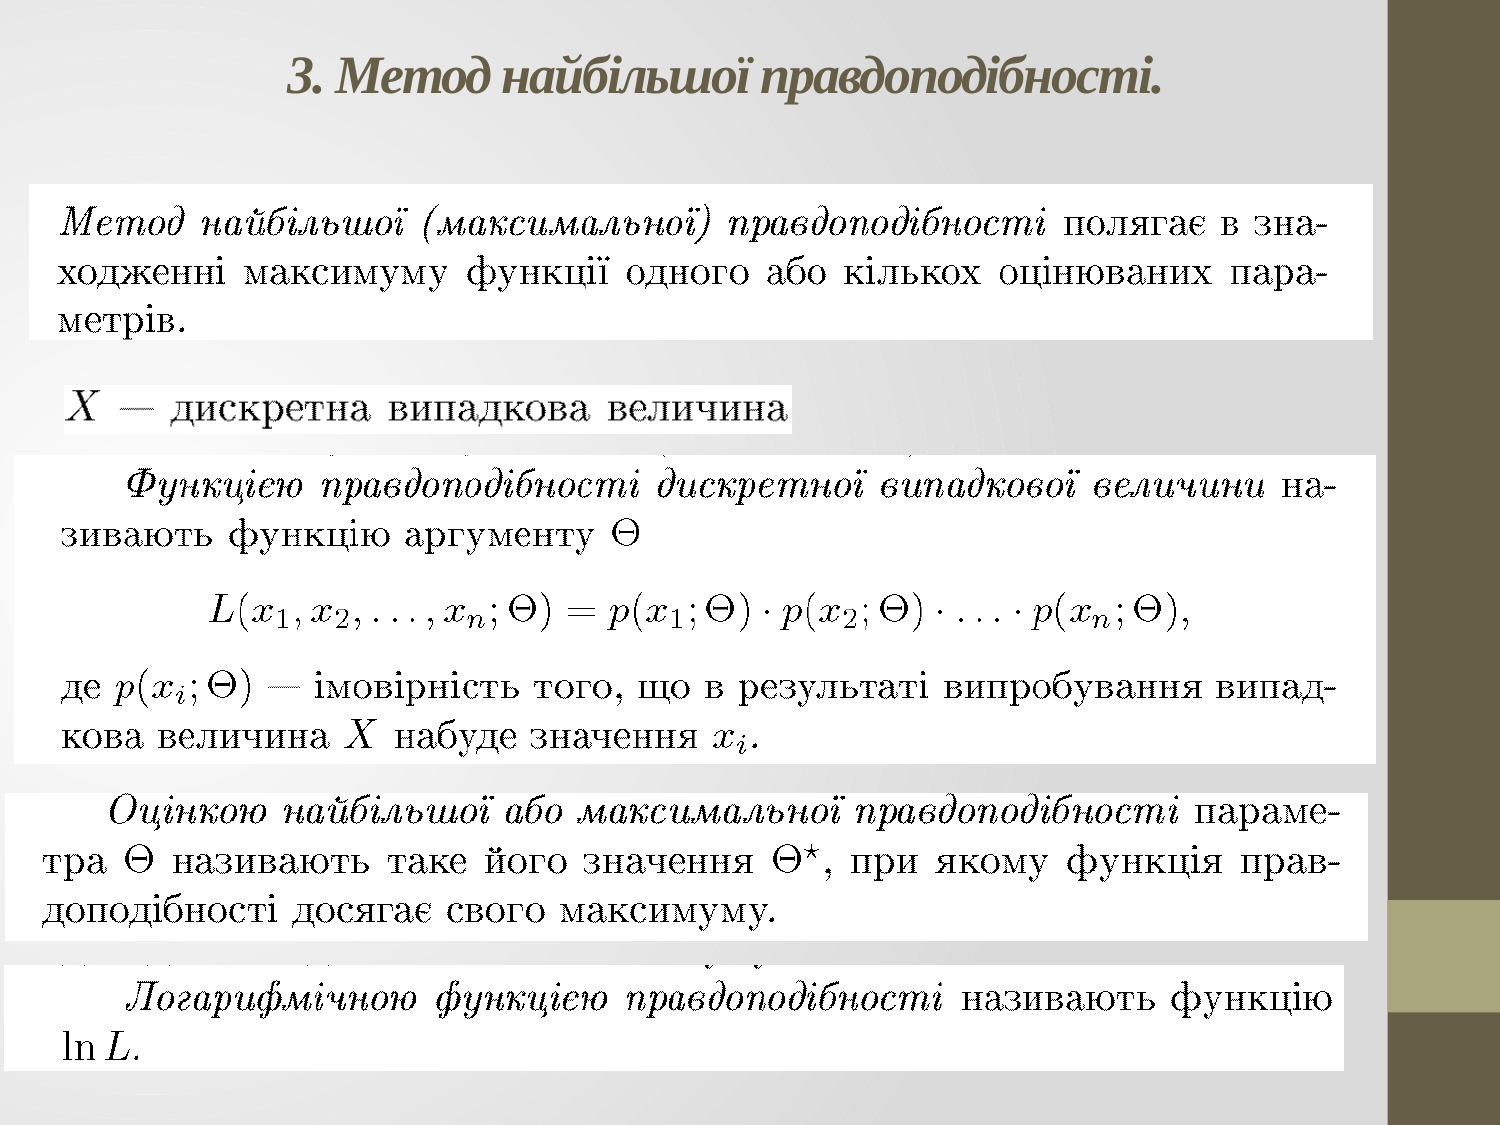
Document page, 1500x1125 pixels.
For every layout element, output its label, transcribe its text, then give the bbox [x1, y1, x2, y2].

picture [64, 384, 793, 435]
picture [14, 455, 1377, 764]
title 3. Метод найбільшої правдоподібності. [120, 30, 1344, 177]
picture [4, 965, 1344, 1071]
picture [28, 183, 1374, 341]
picture [5, 793, 1368, 941]
